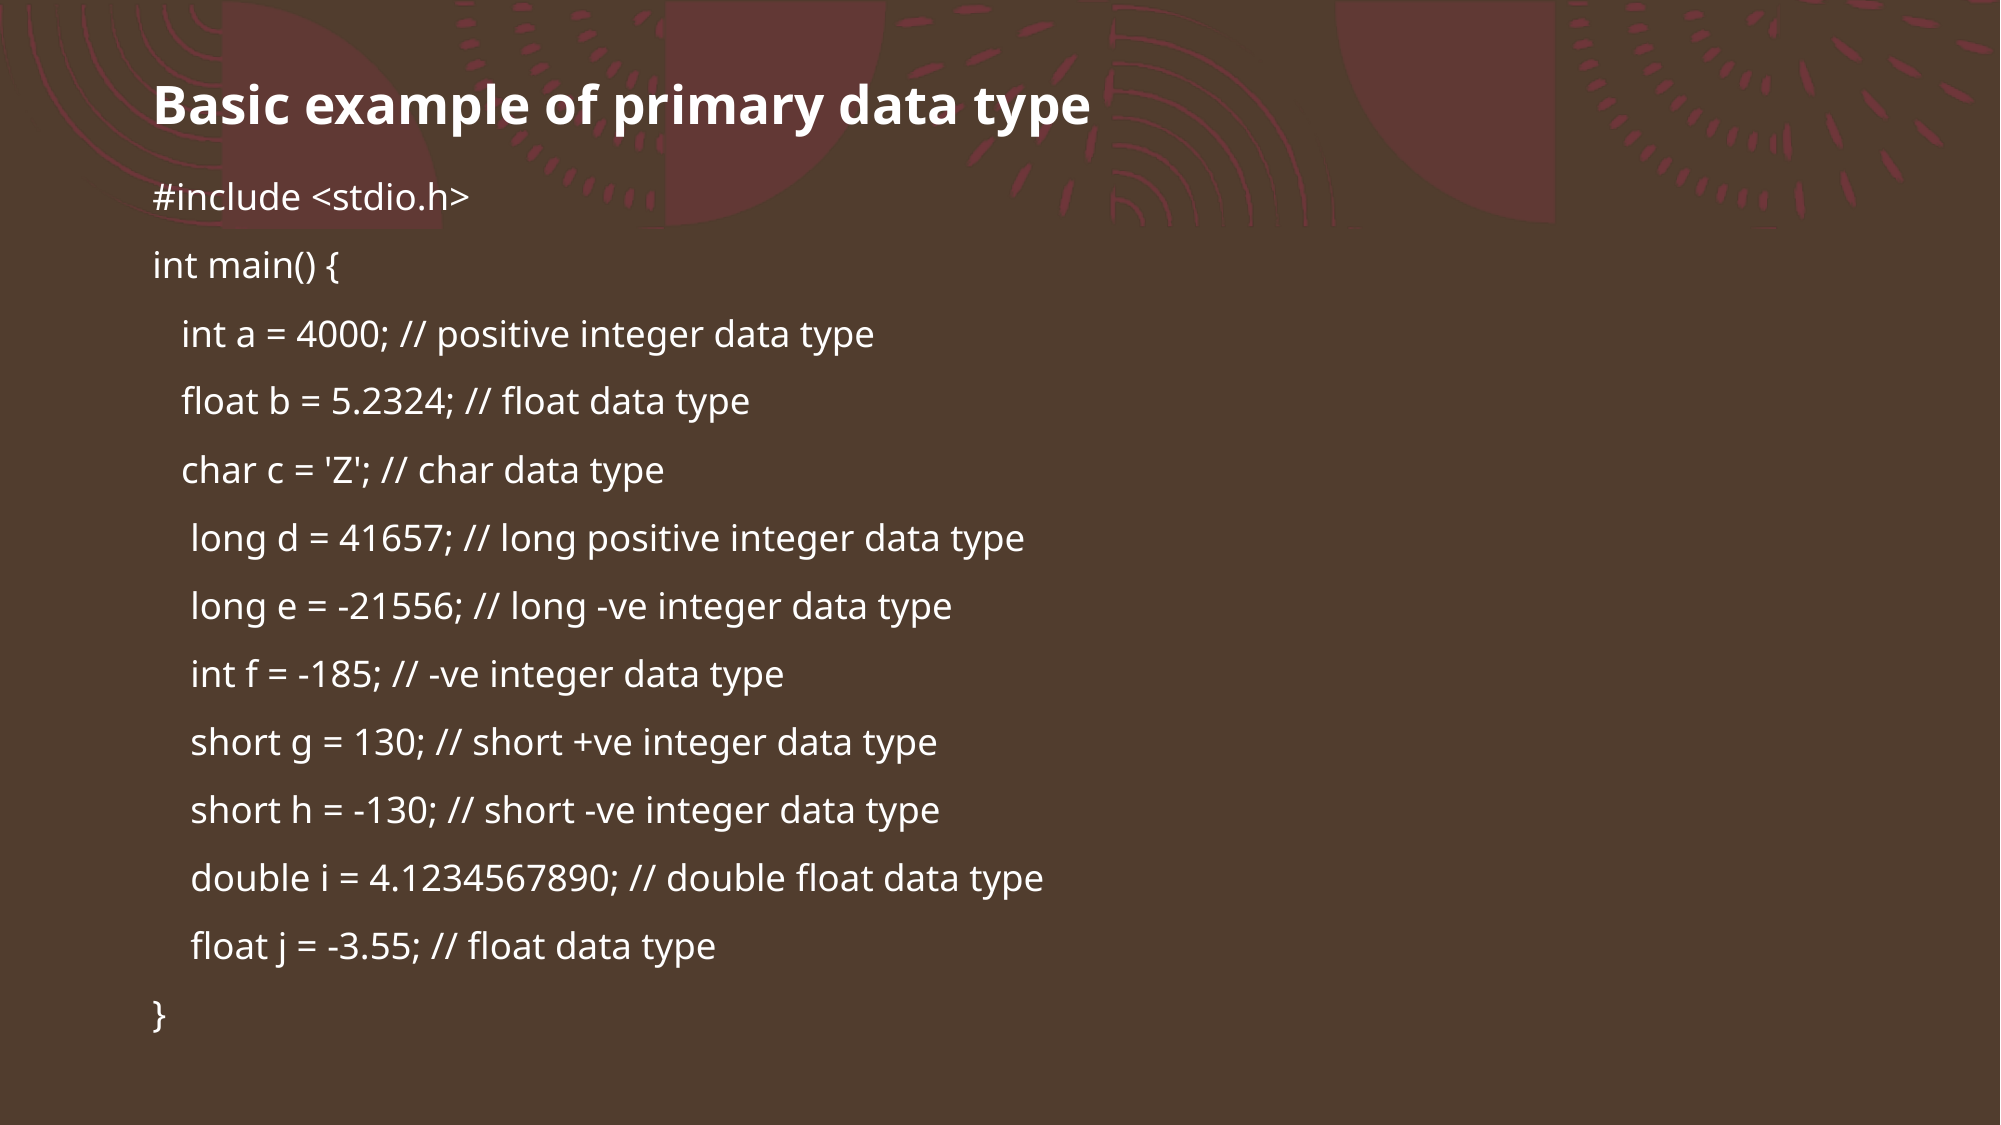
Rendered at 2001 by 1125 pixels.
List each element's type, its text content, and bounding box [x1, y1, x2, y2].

list #include <stdio.h> int main() { int a = 4000; // positive integer data type float b = 5.2324; // float data type char c = 'Z'; // char data type long d = 41657; // long positive integer data type long e = -21556; // long -ve integer data type int f = -185; // -ve integer data type short g = 130; // short +ve integer data type short h = -130; // short -ve integer data type double i = 4.1234567890; // double float data type float j = -3.55; // float data type } [137, 159, 1863, 1055]
title Basic example of primary data type [137, 60, 1863, 148]
